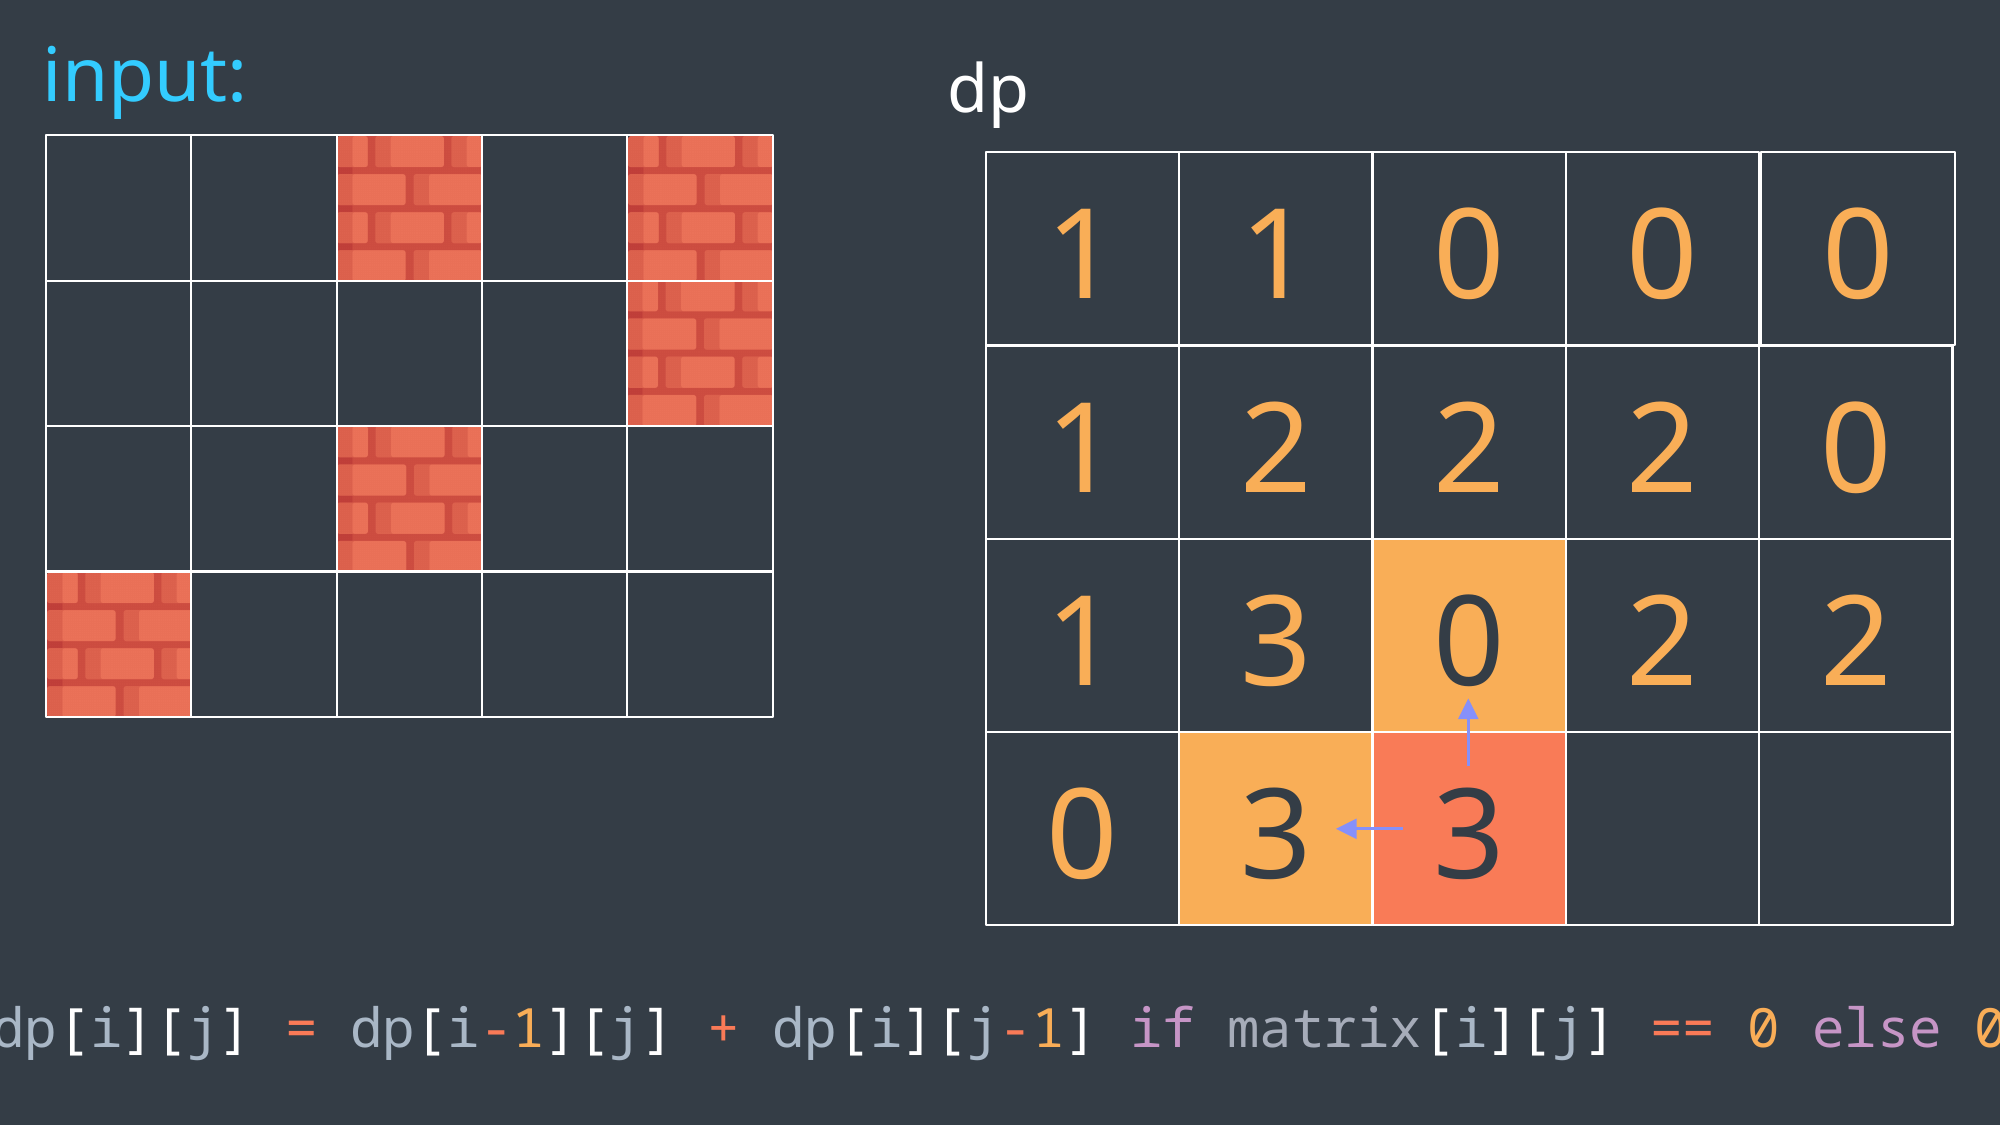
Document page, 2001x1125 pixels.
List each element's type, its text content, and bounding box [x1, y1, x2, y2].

text_box 1 [985, 538, 1179, 732]
text_box dp [912, 38, 1045, 134]
text_box [336, 571, 482, 717]
text_box 2 [1372, 345, 1565, 538]
text_box [191, 135, 336, 280]
text_box 1 [1179, 152, 1372, 345]
text_box [483, 426, 627, 571]
text_box 3 [1179, 538, 1372, 732]
text_box 2 [1565, 538, 1759, 732]
text_box [191, 426, 336, 571]
text_box 0 [1372, 538, 1565, 732]
text_box [1759, 732, 1953, 926]
text_box dp[i][j] = dp[i-1][j] + dp[i][j-1] if matrix[i][j] == 0 else 0 [0, 985, 2000, 1066]
picture [337, 136, 482, 281]
text_box [627, 426, 773, 571]
text_box [336, 280, 482, 426]
text_box [45, 280, 191, 426]
text_box [482, 280, 627, 426]
text_box [1565, 732, 1759, 926]
text_box 0 [985, 732, 1179, 926]
text_box 2 [1179, 345, 1372, 538]
text_box [482, 135, 627, 280]
text_box 0 [1372, 152, 1565, 345]
picture [47, 572, 192, 717]
text_box 0 [1761, 152, 1955, 346]
picture [627, 136, 773, 426]
picture [337, 426, 483, 572]
text_box [45, 426, 191, 571]
text_box 0 [1565, 152, 1760, 345]
text_box 0 [1759, 345, 1953, 538]
text_box 3 [1372, 732, 1565, 926]
text_box 1 [985, 152, 1179, 345]
text_box 1 [985, 345, 1179, 538]
text_box [45, 135, 191, 280]
text_box [482, 571, 627, 717]
text_box [627, 571, 773, 717]
text_box [191, 280, 336, 426]
text_box 2 [1759, 538, 1953, 732]
text_box 3 [1179, 732, 1372, 926]
text_box [191, 571, 336, 717]
text_box 2 [1565, 345, 1759, 538]
text_box input: [28, 18, 547, 124]
